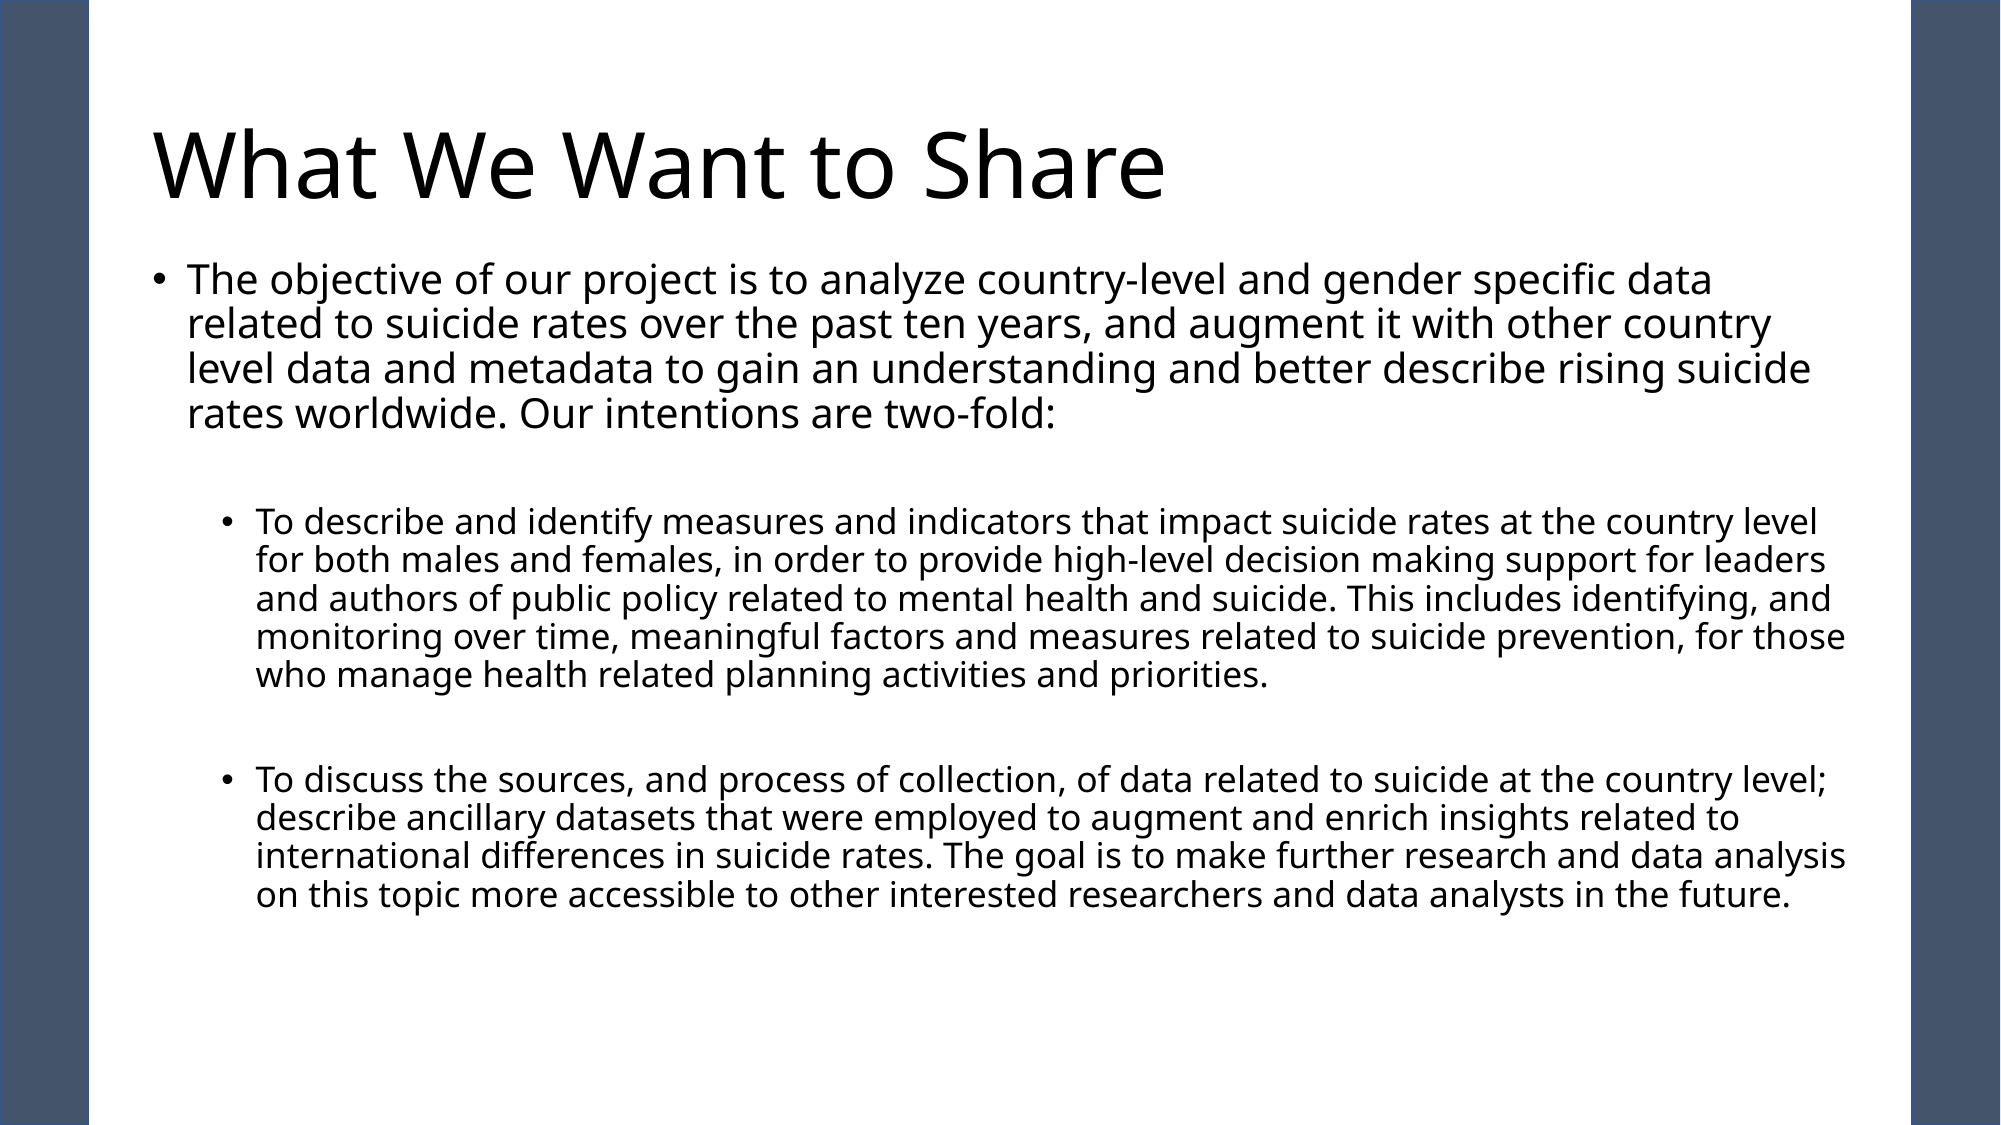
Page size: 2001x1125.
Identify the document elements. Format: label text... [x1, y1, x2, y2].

list The objective of our project is to analyze country-level and gender specific data related to suicide rates over the past ten years, and augment it with other country level data and metadata to gain an understanding and better describe rising suicide rates worldwide. Our intentions are two-fold: To describe and identify measures and indicators that impact suicide rates at the country level for both males and females, in order to provide high-level decision making support for leaders and authors of public policy related to mental health and suicide. This includes identifying, and monitoring over time, meaningful factors and measures related to suicide prevention, for those who manage health related planning activities and priorities. To discuss the sources, and process of collection, of data related to suicide at the country level; describe ancillary datasets that were employed to augment and enrich insights related to international differences in suicide rates. The goal is to make further research and data analysis on this topic more accessible to other interested researchers and data analysts in the future. [137, 251, 1863, 965]
title What We Want to Share [137, 59, 1863, 251]
